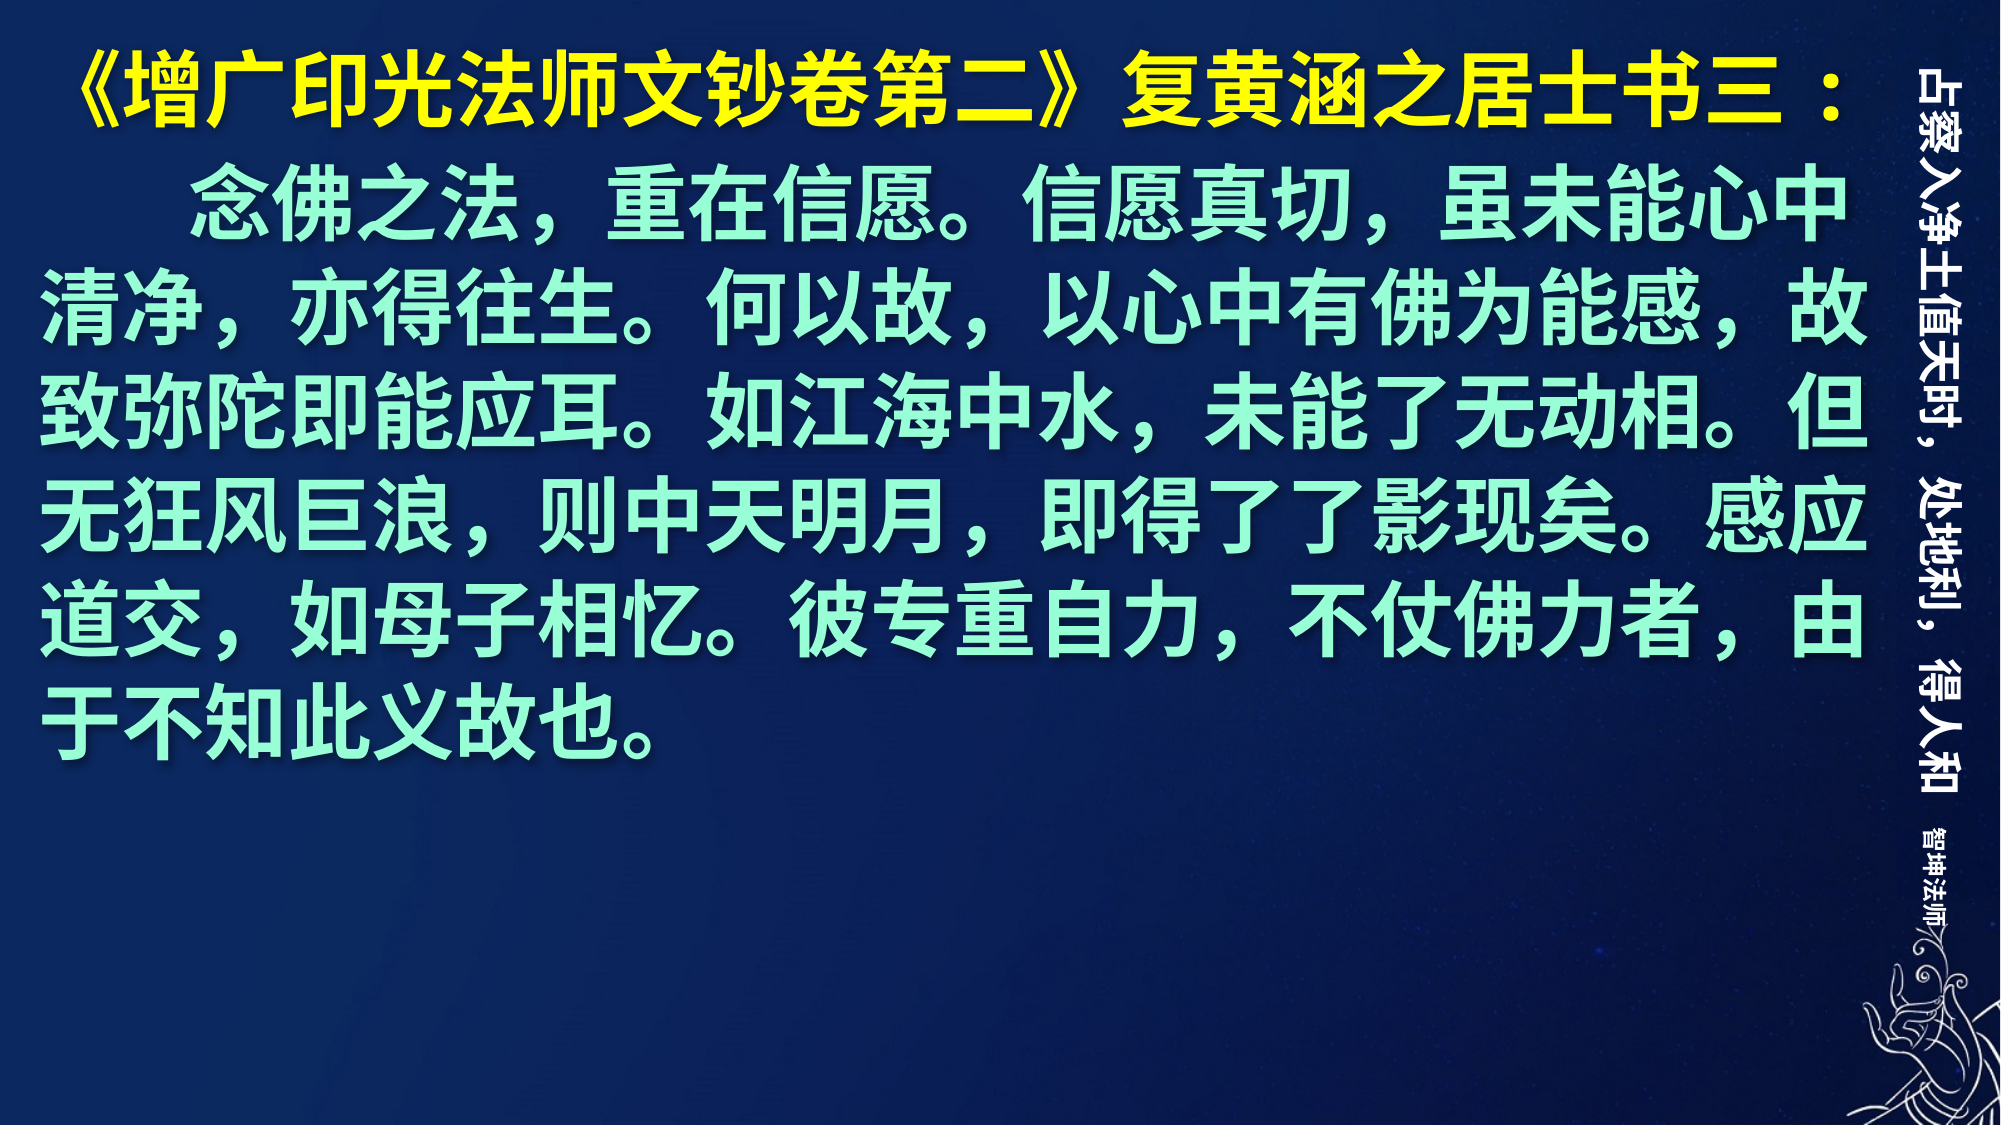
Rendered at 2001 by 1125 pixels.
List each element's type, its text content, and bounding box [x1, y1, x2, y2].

picture [0, 0, 2001, 1125]
list 《增广印光法师文钞卷第二》复黄涵之居士书三: 念佛之法，重在信愿。信愿真切，虽未能心中清净，亦得往生。何以故，以心中有佛为能感，故致弥陀即能应耳。如江海中水，未能了无动相。但无狂风巨浪，则中天明月，即得了了影现矣。感应道交，如母子相忆。彼专重自力，不仗佛力者，由于不知此义故也。 [23, 25, 1914, 1103]
